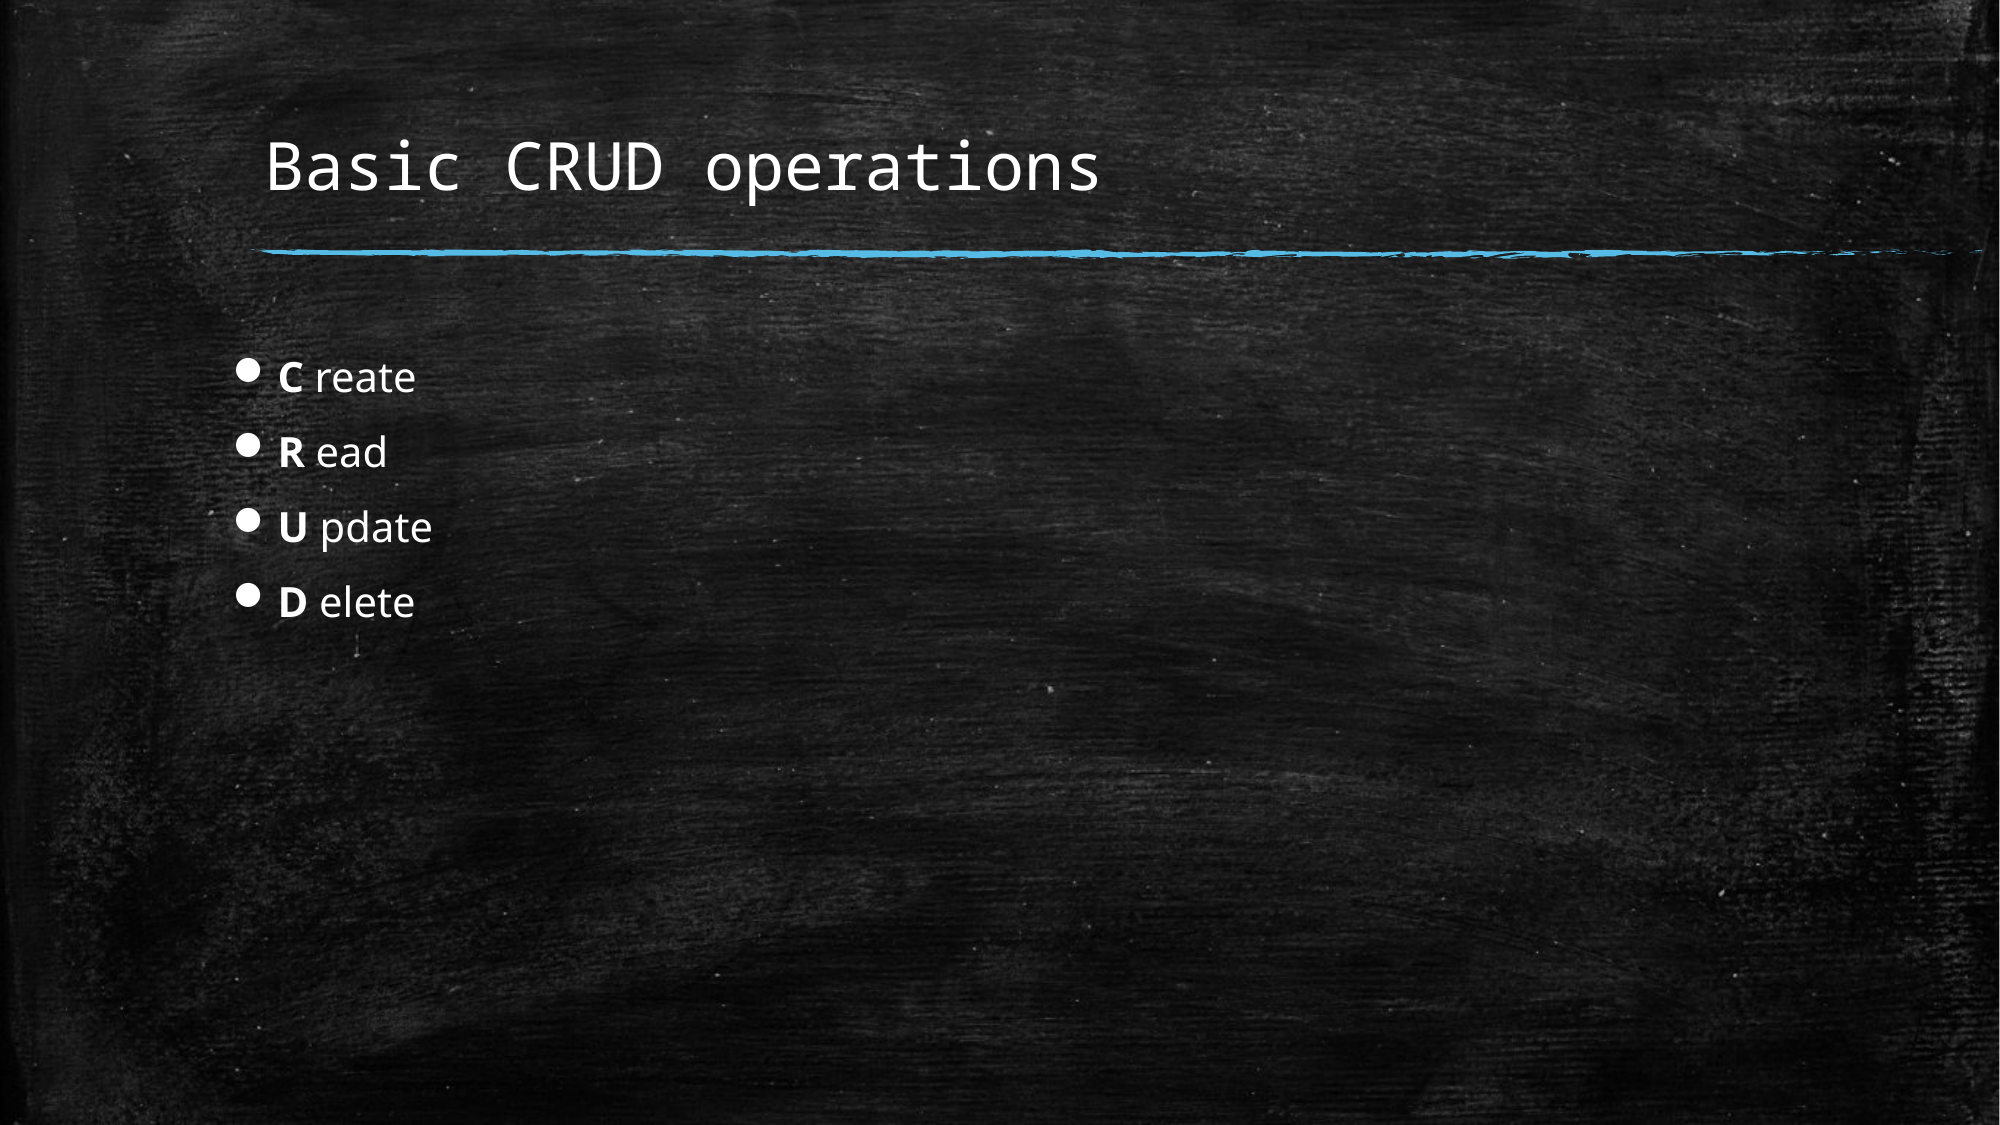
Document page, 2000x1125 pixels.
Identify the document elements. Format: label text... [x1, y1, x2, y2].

title Basic CRUD operations [249, 45, 1750, 213]
text_box C reate R ead U pdate D elete [217, 318, 1934, 709]
